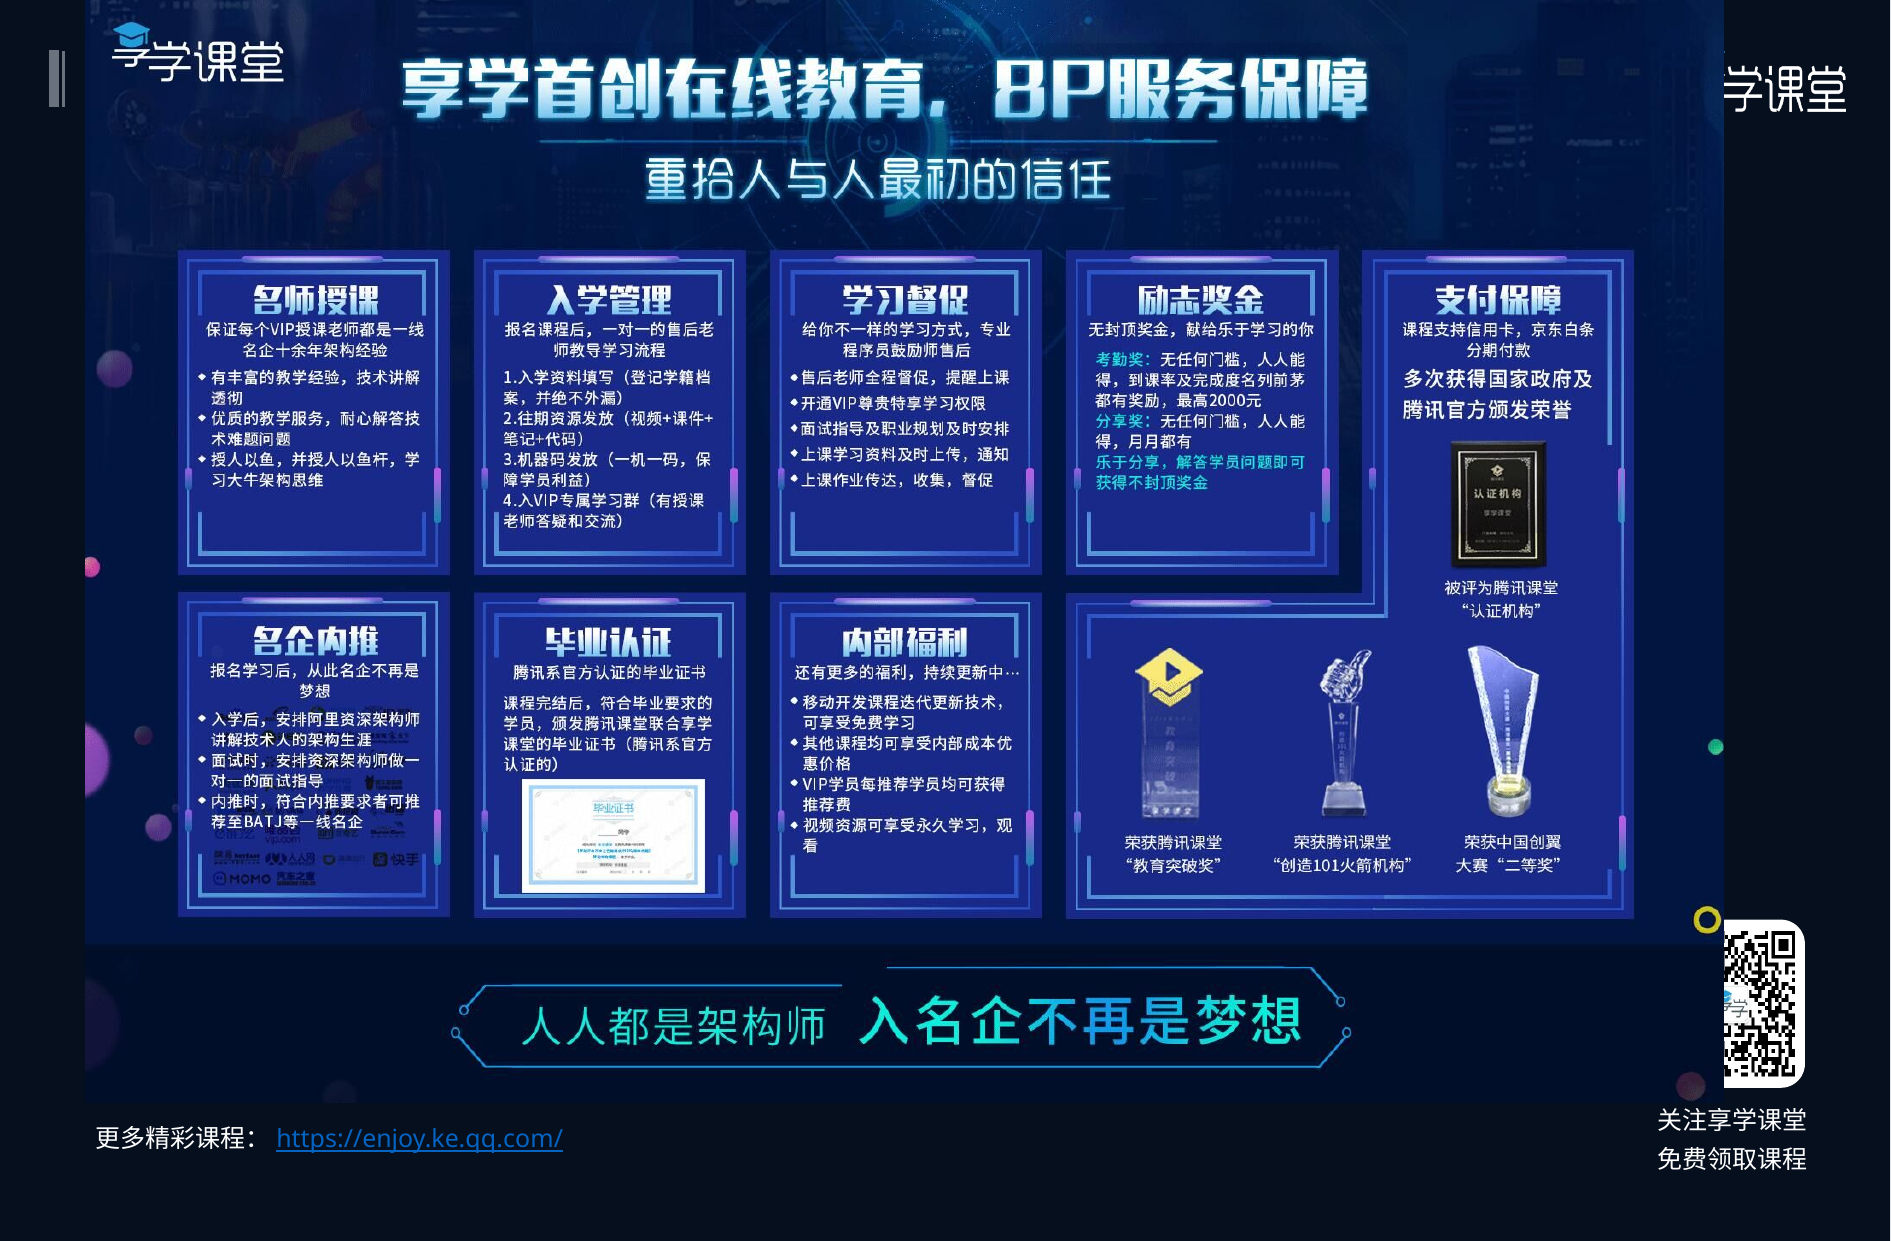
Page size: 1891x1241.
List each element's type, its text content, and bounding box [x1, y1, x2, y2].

text_box 关注享学课堂 免费领取课程 [1580, 1087, 1885, 1181]
picture [85, 0, 1846, 1103]
